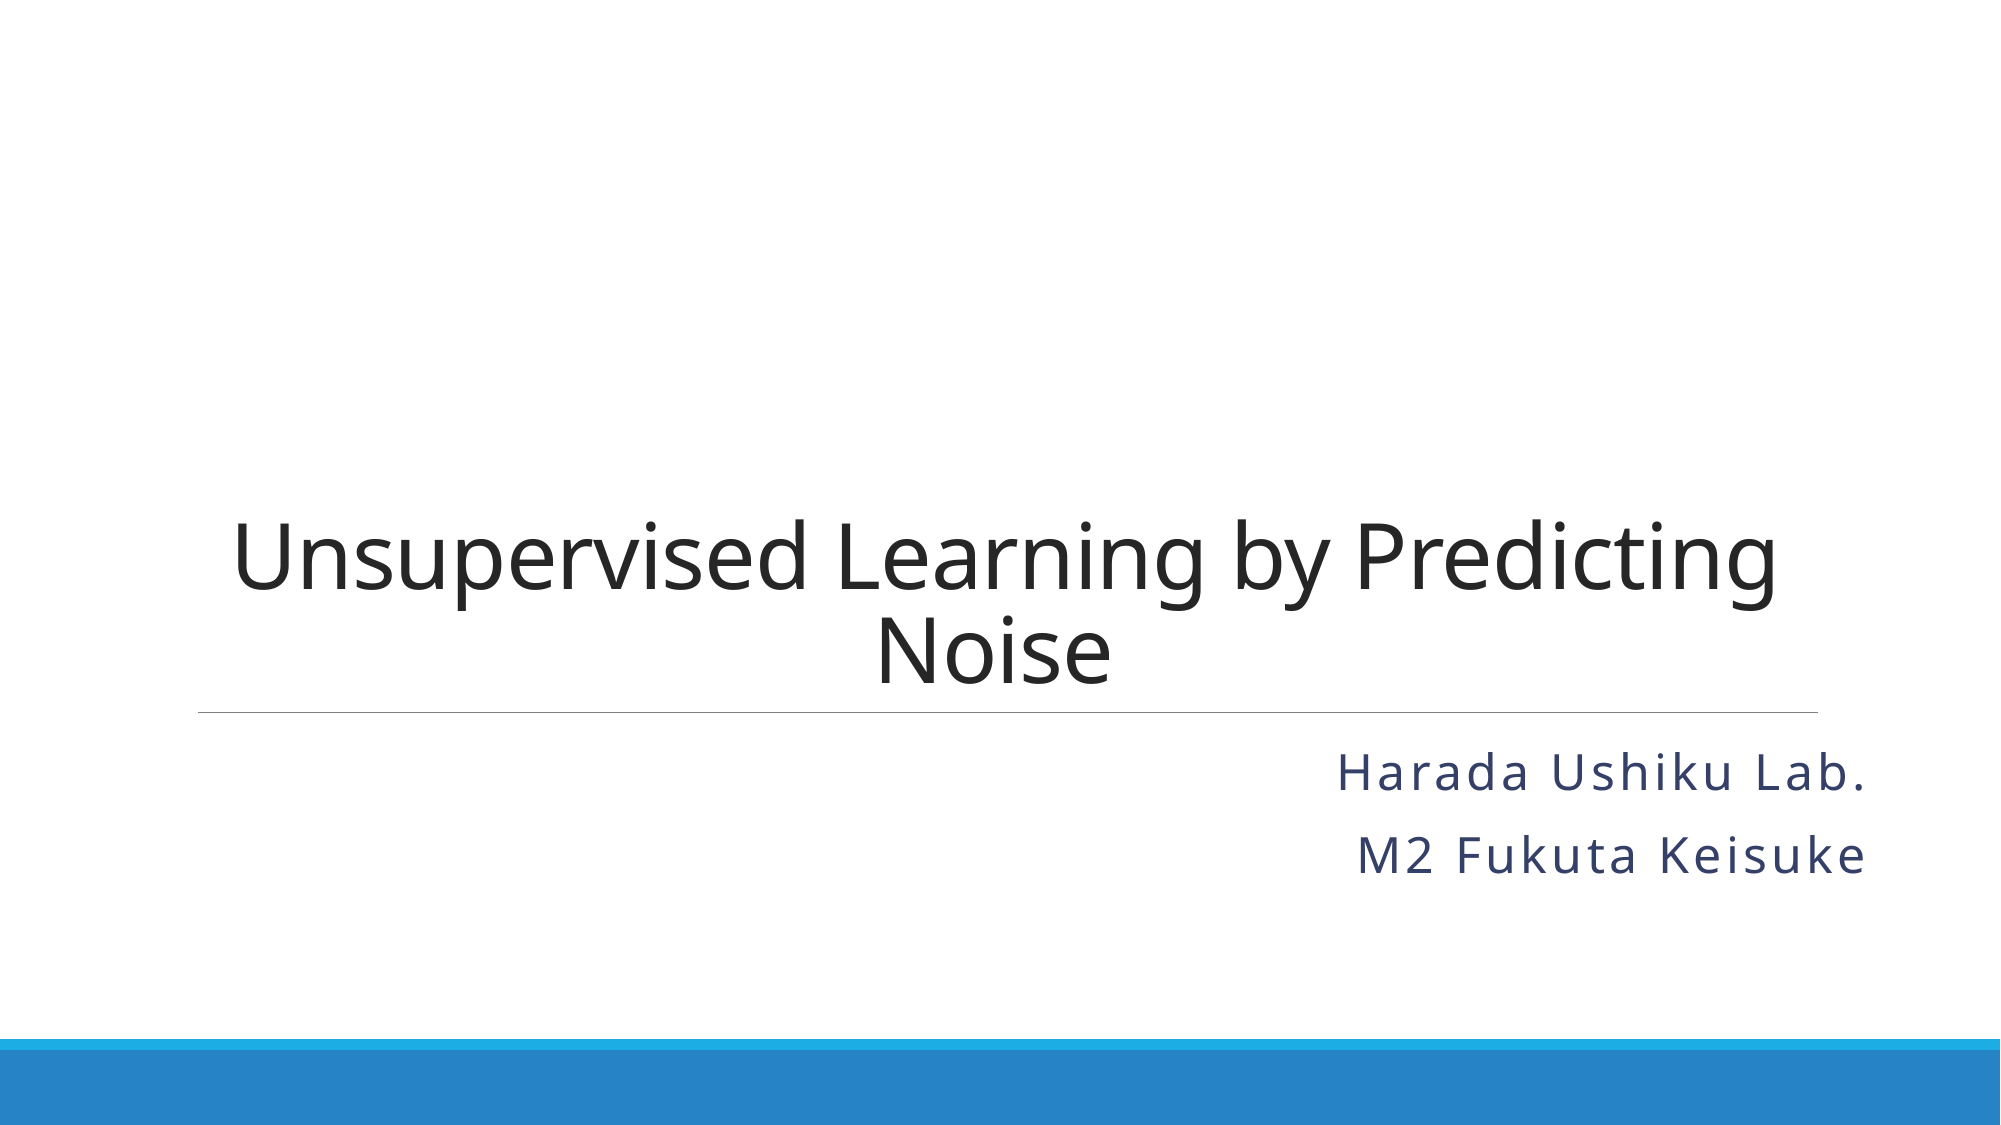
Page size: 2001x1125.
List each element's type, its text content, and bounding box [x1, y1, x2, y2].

subtitle Harada Ushiku Lab. M2 Fukuta Keisuke [180, 739, 1882, 1021]
title Unsupervised Learning by Predicting Noise [180, 124, 1830, 710]
